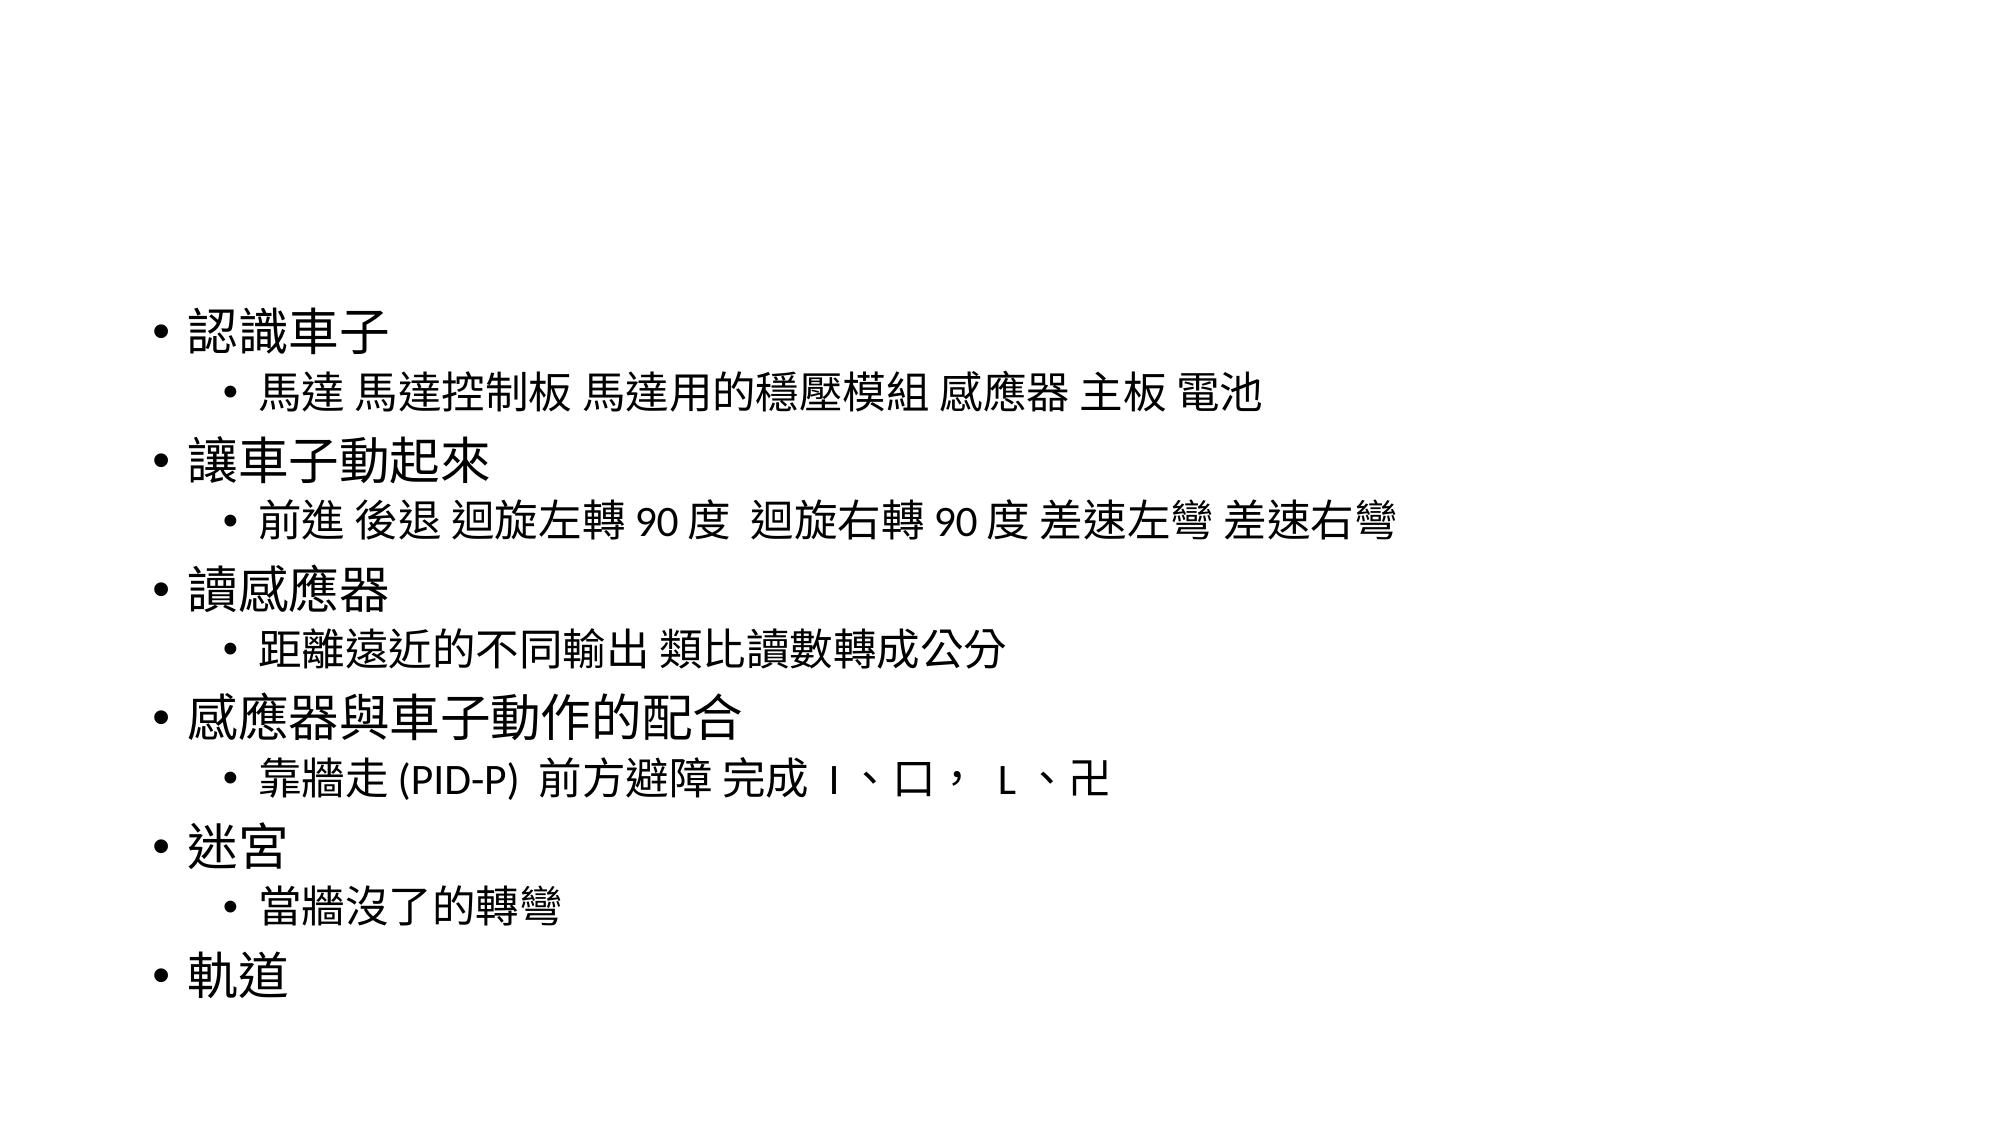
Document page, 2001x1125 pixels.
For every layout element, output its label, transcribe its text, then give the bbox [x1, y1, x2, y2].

list 認識車子 馬達 馬達控制板 馬達用的穩壓模組 感應器 主板 電池 讓車子動起來 前進 後退 迴旋左轉90度 迴旋右轉90度 差速左彎 差速右彎 讀感應器 距離遠近的不同輸出 類比讀數轉成公分 感應器與車子動作的配合 靠牆走(PID-P) 前方避障 完成 I、口， L、卍 迷宮 當牆沒了的轉彎 軌道 [137, 299, 1863, 1014]
